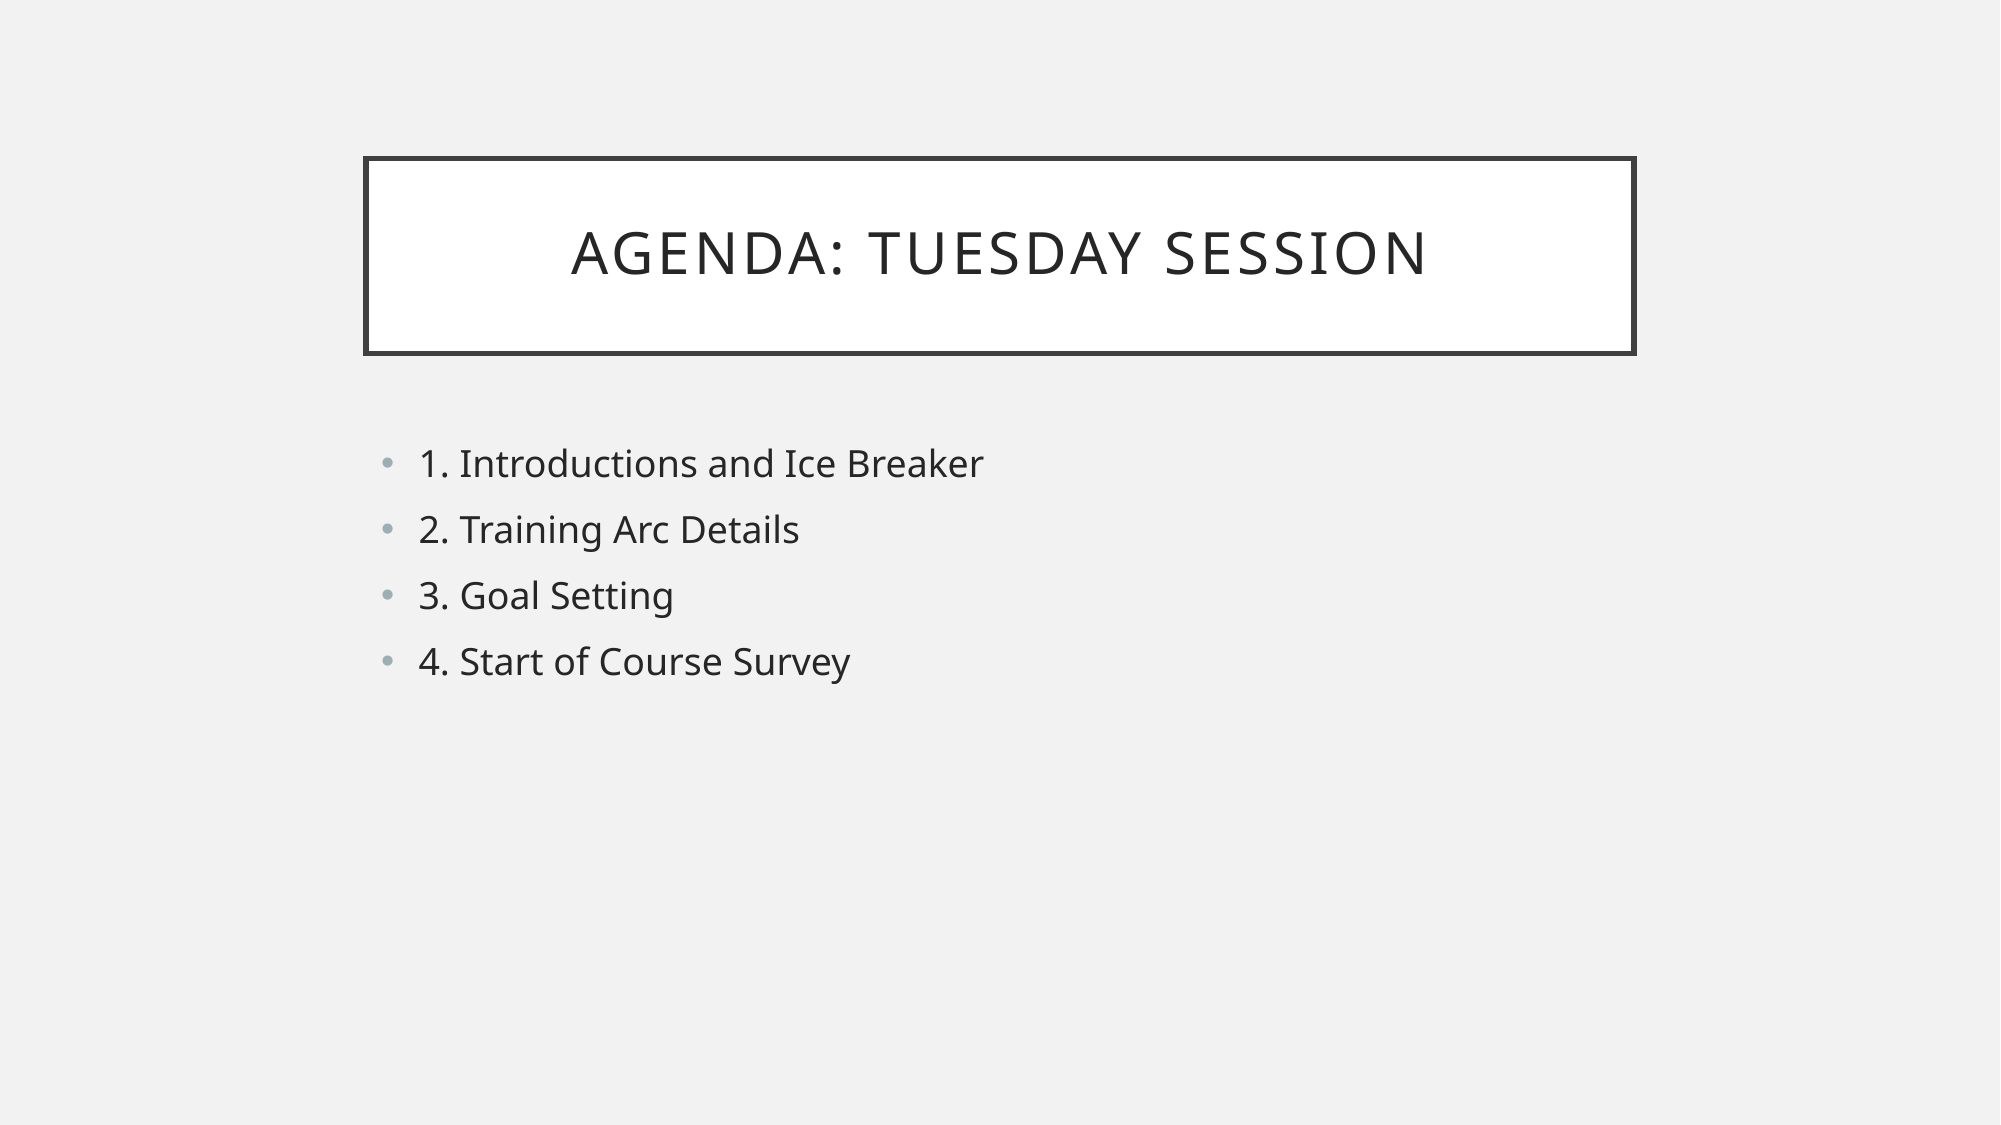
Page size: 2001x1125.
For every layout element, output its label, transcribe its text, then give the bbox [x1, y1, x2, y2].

title Agenda: Tuesday Session [363, 156, 1637, 356]
list 1. Introductions and Ice Breaker 2. Training Arc Details 3. Goal Setting 4. Start of Course Survey [366, 432, 1634, 942]
